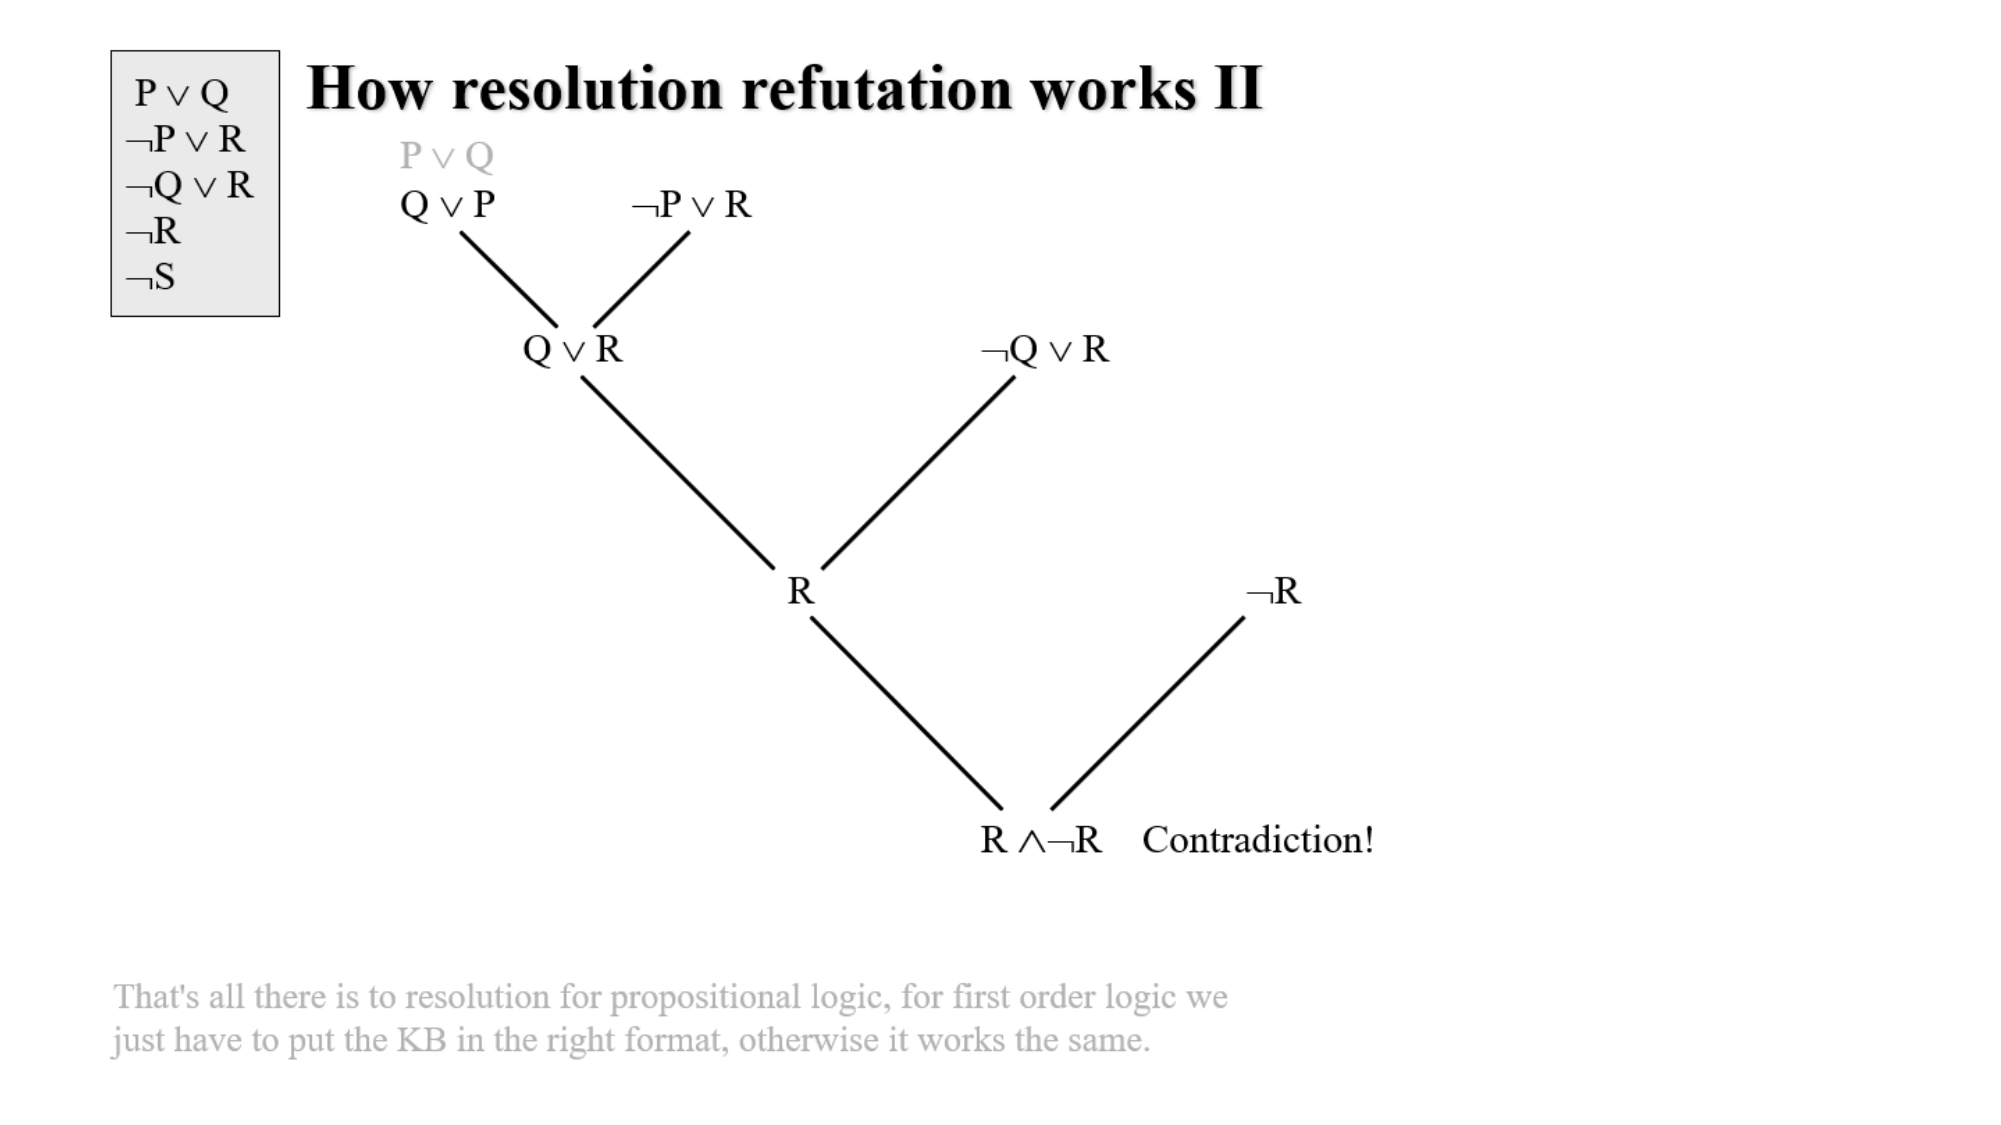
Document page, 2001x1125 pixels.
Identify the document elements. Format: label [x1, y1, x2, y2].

picture [93, 35, 1390, 1075]
